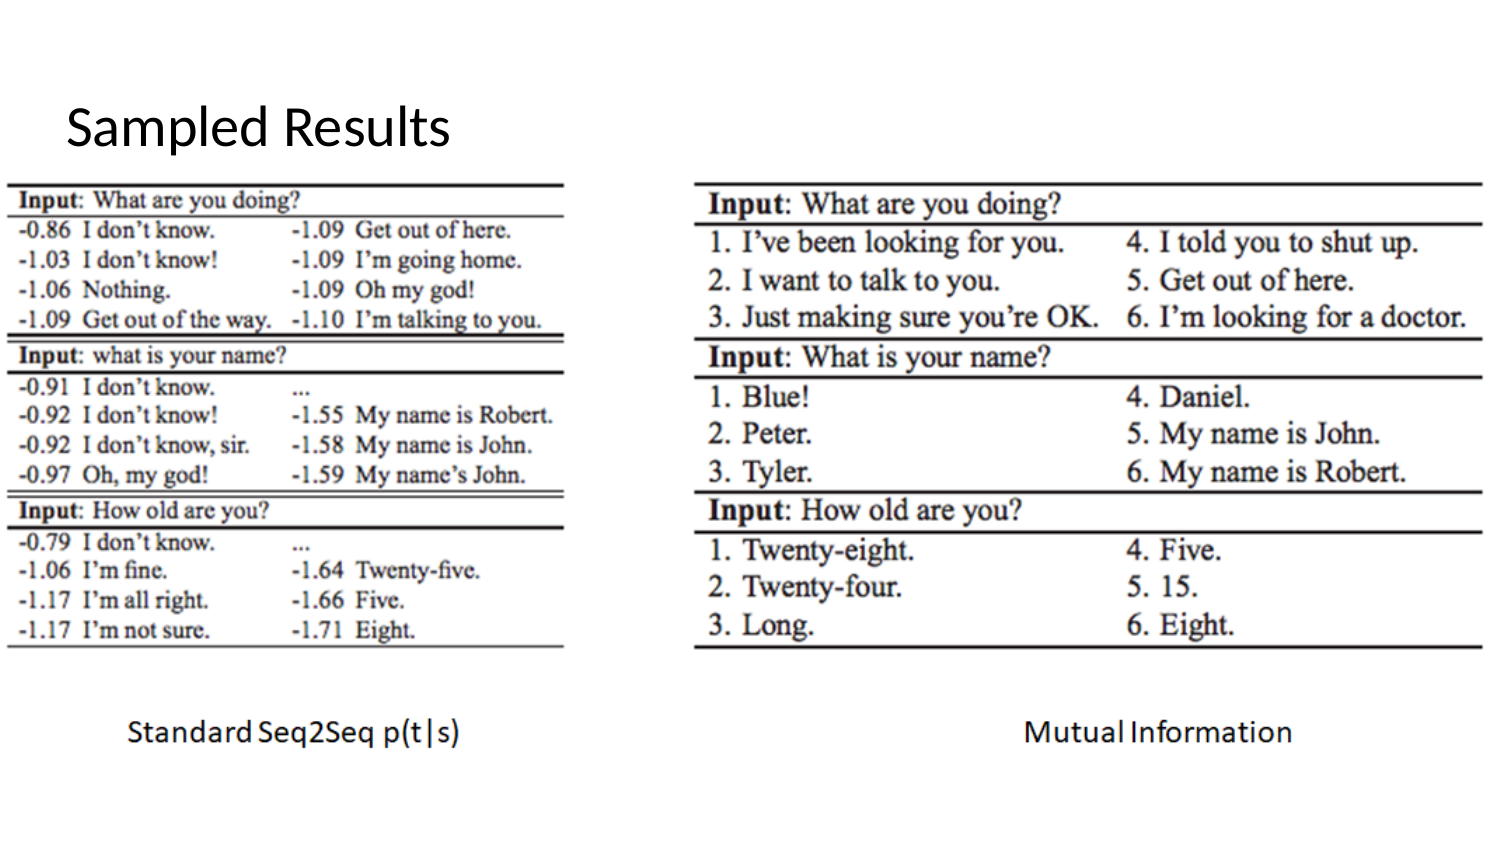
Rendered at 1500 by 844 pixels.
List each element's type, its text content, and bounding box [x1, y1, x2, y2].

title Sampled Results [51, 72, 1449, 165]
picture [0, 166, 1500, 772]
